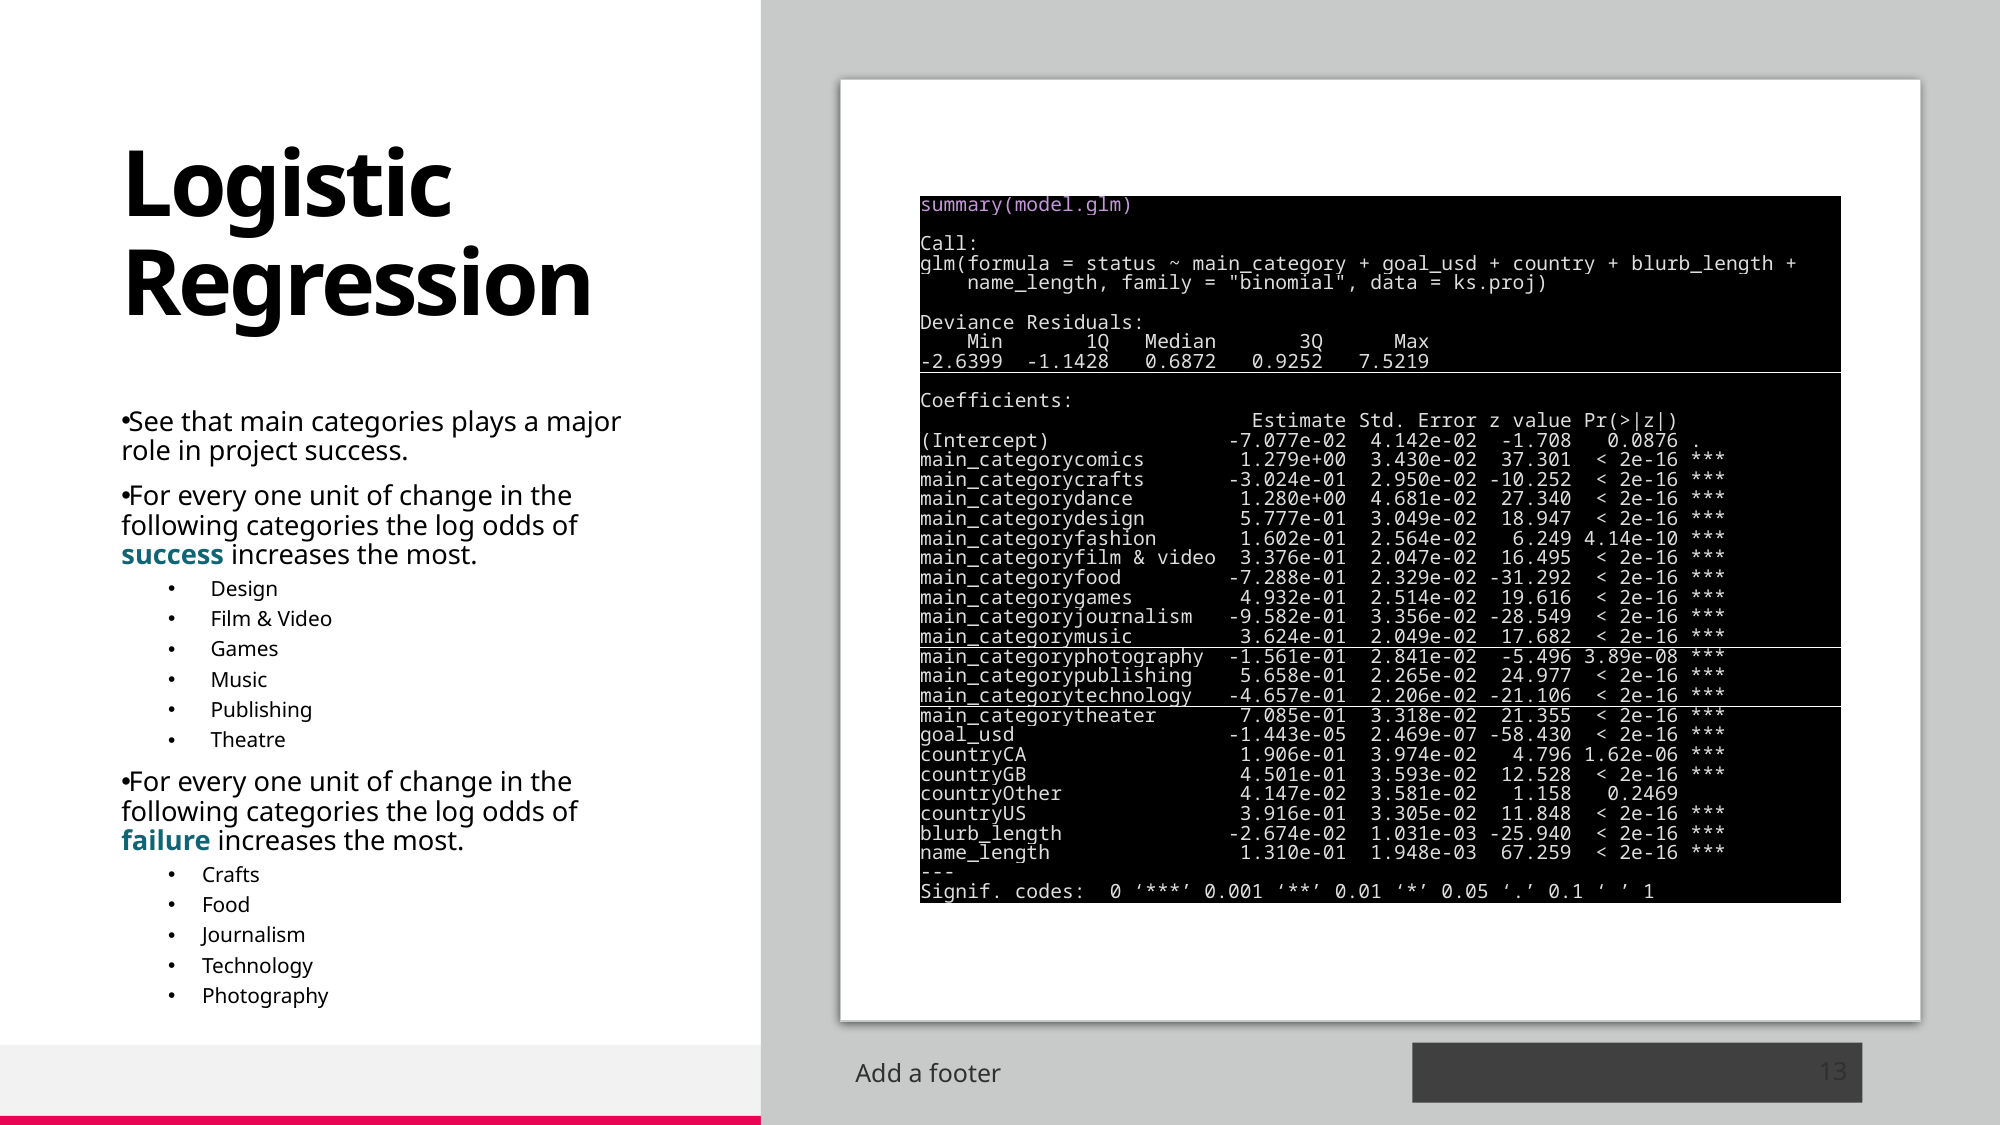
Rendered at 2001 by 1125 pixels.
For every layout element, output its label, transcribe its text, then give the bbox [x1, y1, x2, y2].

text_box [760, 0, 2000, 1125]
footer Add a footer [840, 1042, 1412, 1103]
picture [919, 195, 1842, 905]
text_box [839, 78, 1922, 1022]
slide_number 13 [1412, 1042, 1863, 1103]
list See that main categories plays a major role in project success. For every one unit of change in the following categories the log odds of success increases the most. Design Film & Video Games Music Publishing Theatre For every one unit of change in the following categories the log odds of failure increases the most. Crafts Food Journalism Technology Photography [106, 399, 682, 1021]
title Logistic Regression [106, 103, 682, 370]
